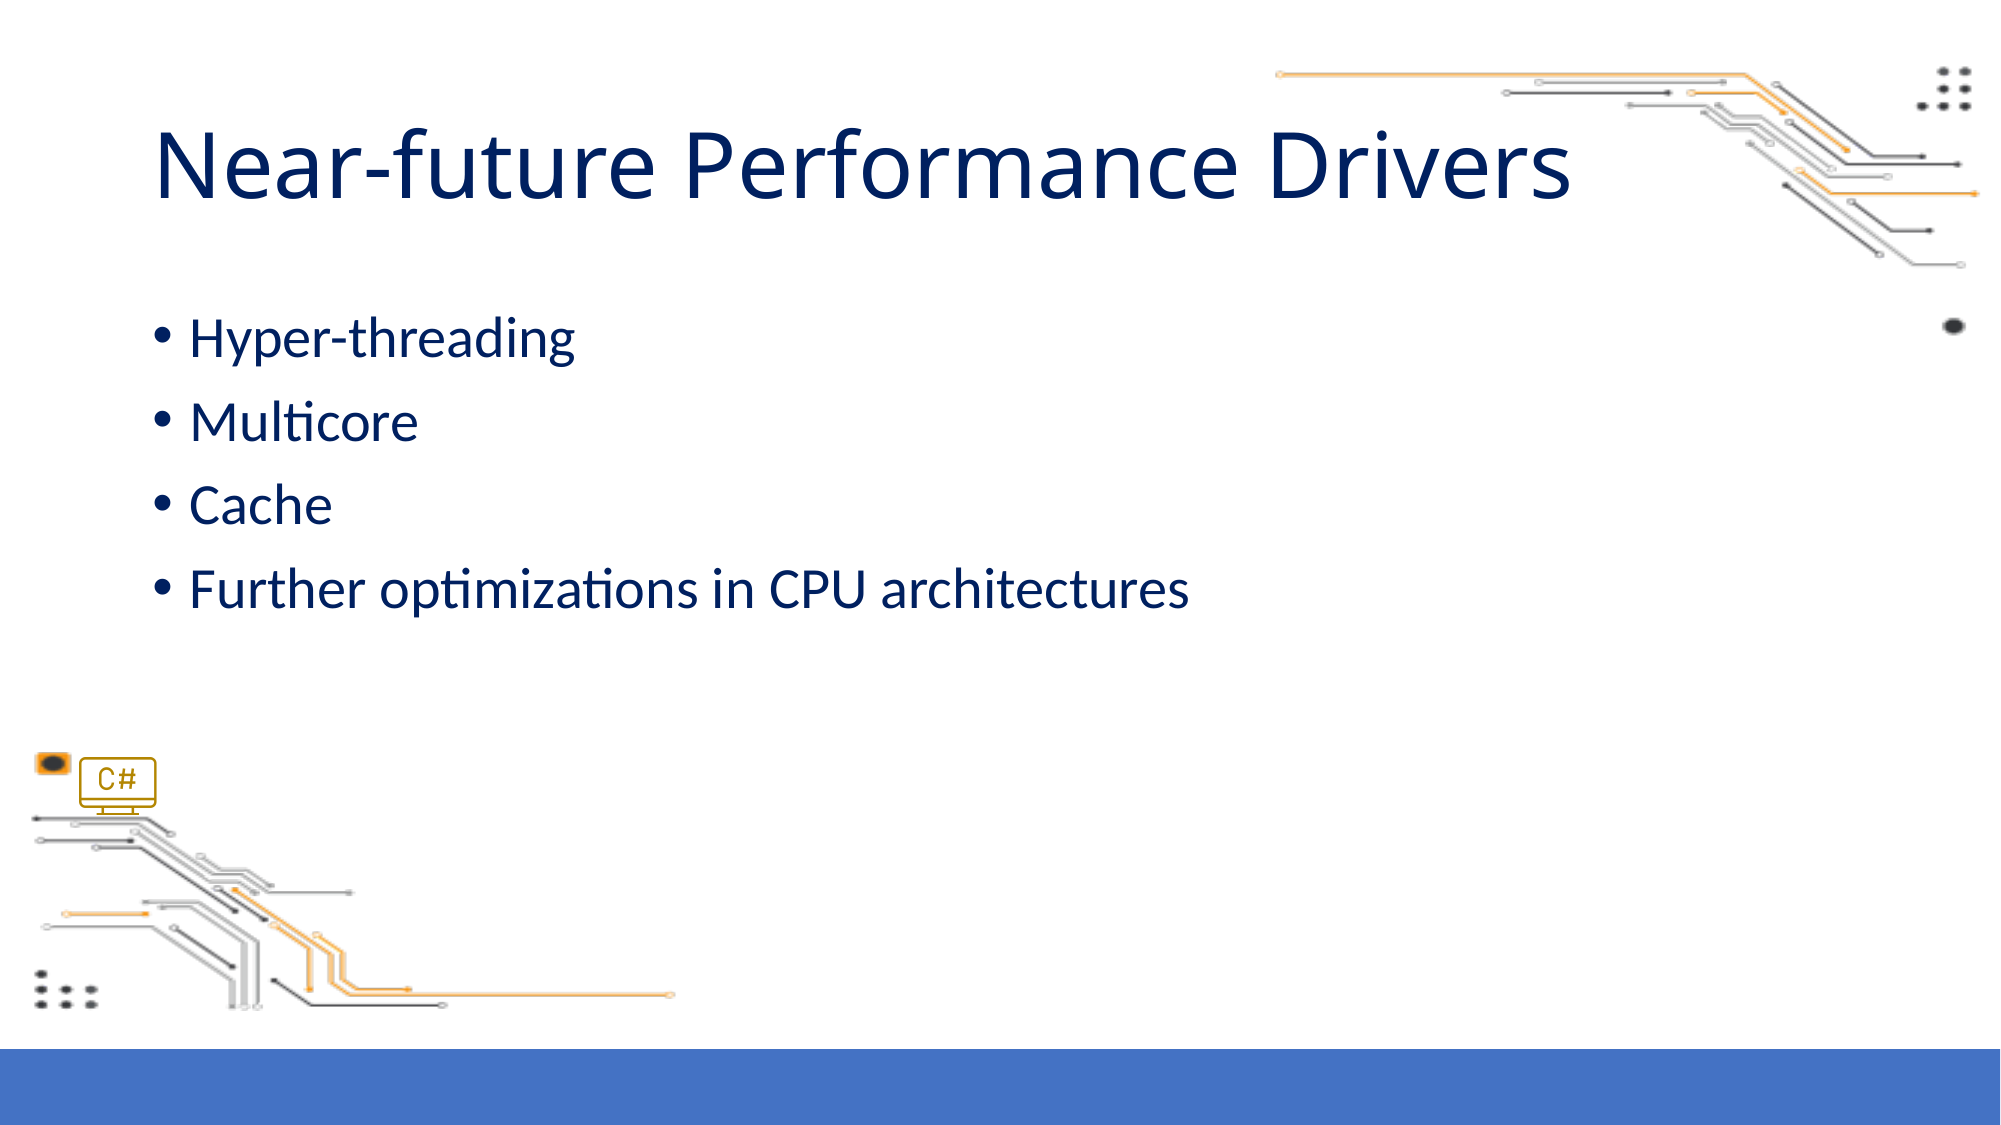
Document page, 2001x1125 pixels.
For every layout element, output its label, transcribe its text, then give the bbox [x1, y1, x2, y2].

picture [18, 743, 137, 1014]
title Near-future Performance Drivers [137, 59, 1863, 278]
list Hyper-threading Multicore Cache Further optimizations in CPU architectures [137, 299, 1863, 1014]
picture [1209, 59, 1983, 346]
